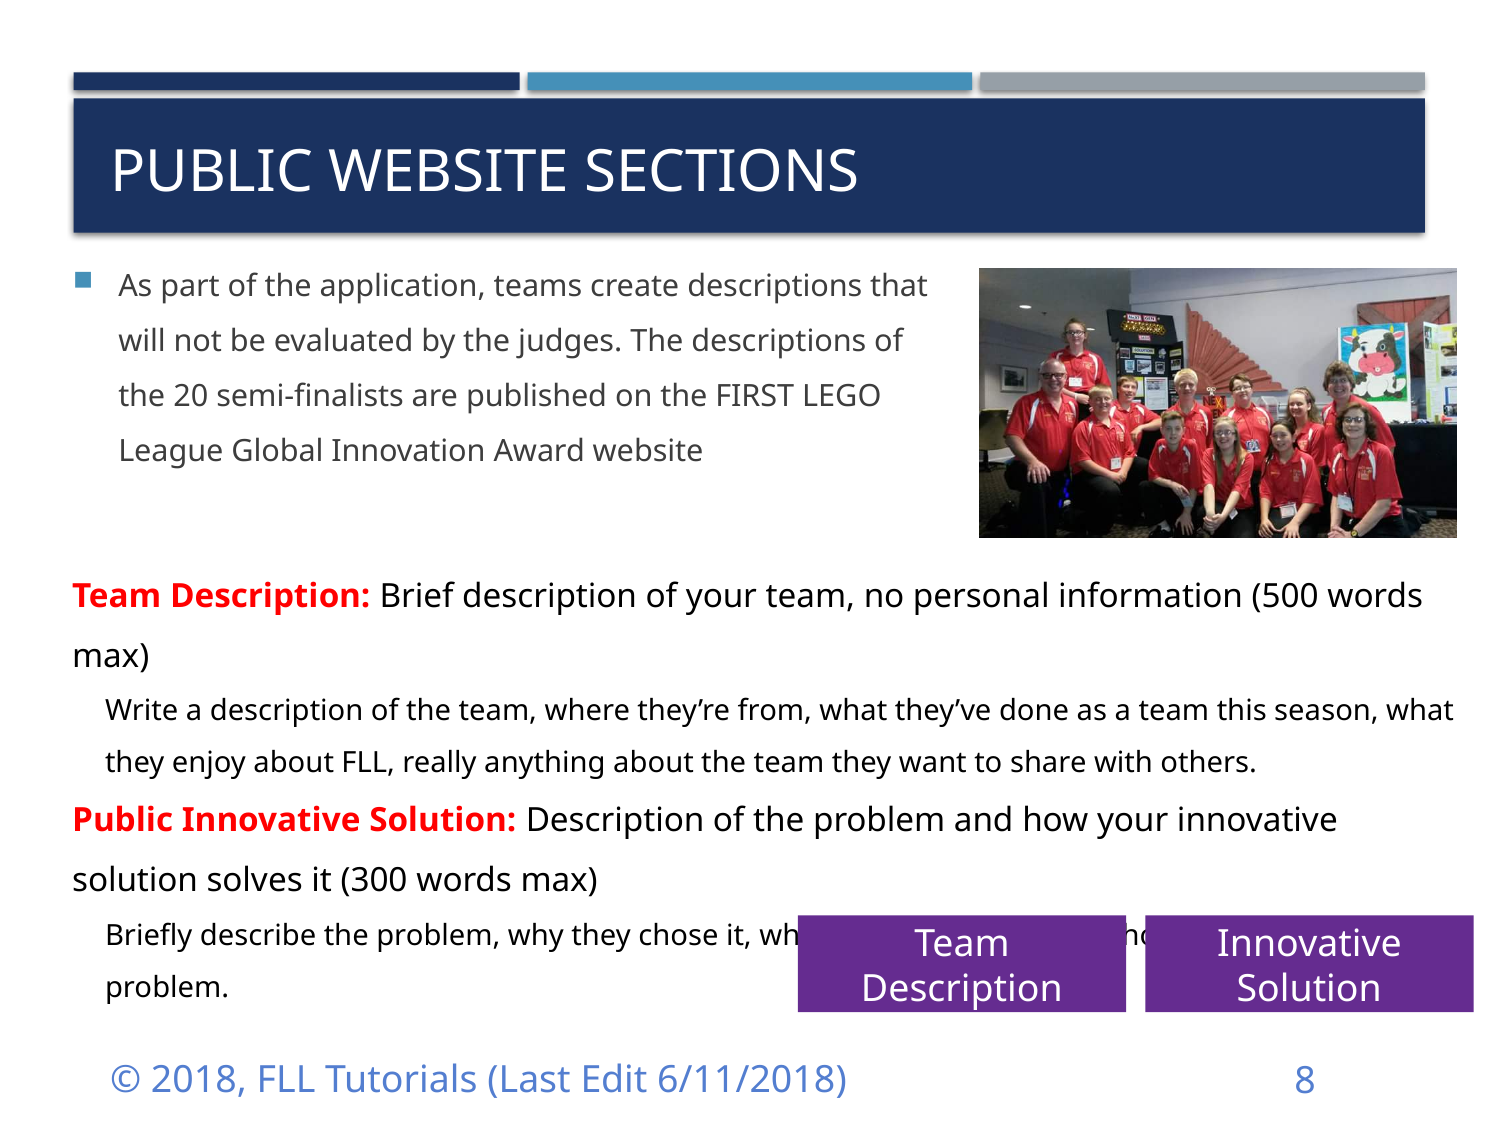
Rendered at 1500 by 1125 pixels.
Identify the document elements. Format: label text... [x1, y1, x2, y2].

picture [978, 268, 1458, 539]
text_box Team Description: Brief description of your team, no personal information (500 words max) Write a description of the team, where they’re from, what they’ve done as a team this season, what they enjoy about FLL, really anything about the team they want to share with others. Public Innovative Solution: Description of the problem and how your innovative solution solves it (300 words max) Briefly describe the problem, why they chose it, what their solution is, and how it solves the problem. [57, 546, 1482, 1056]
title Public Website Sections [95, 112, 1406, 211]
slide_number 8 [1279, 1056, 1406, 1109]
text_box Team Description [796, 914, 1128, 1014]
text_box Innovative Solution [1143, 914, 1475, 1014]
footer © 2018, FLL Tutorials (Last Edit 6/11/2018) [95, 1056, 895, 1108]
list As part of the application, teams create descriptions that will not be evaluated by the judges. The descriptions of the 20 semi-finalists are published on the FIRST LEGO League Global Innovation Award website [57, 240, 964, 489]
